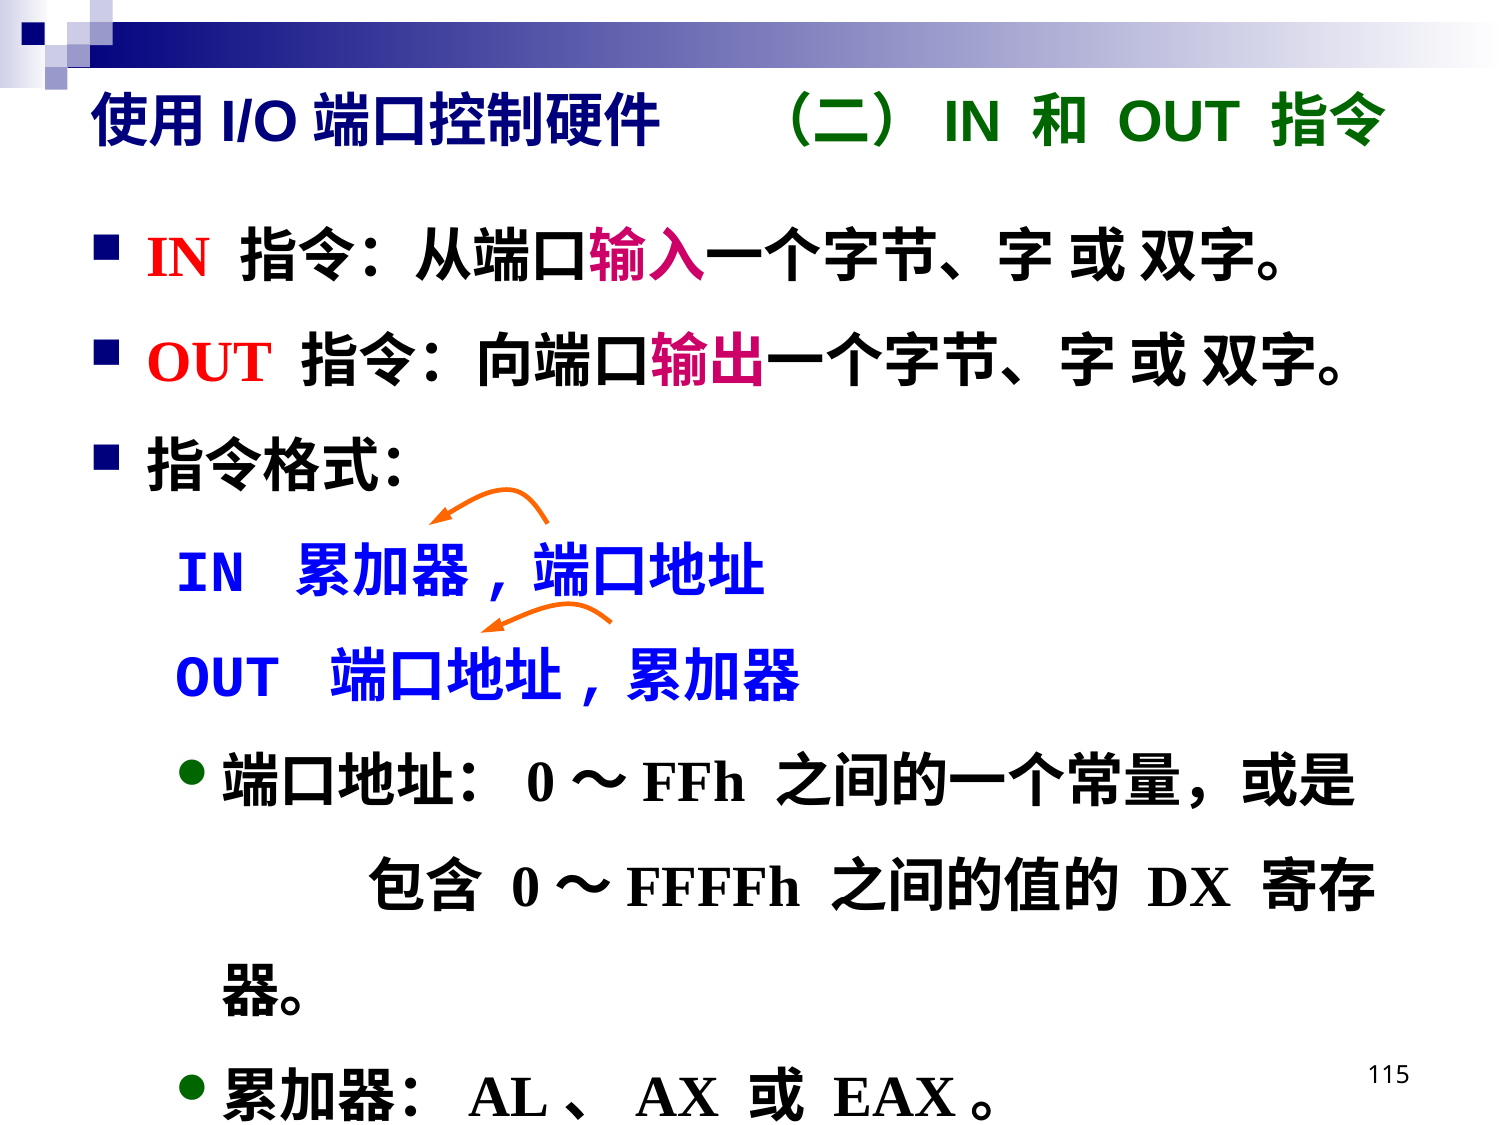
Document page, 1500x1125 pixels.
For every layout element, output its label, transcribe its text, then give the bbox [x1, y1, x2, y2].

text_box [428, 489, 548, 526]
title 使用I/O端口控制硬件 （二）IN 和 OUT 指令 [74, 74, 1426, 162]
slide_number 115 [1074, 1067, 1426, 1101]
list IN 指令：从端口输入一个字节、字 或 双字。 OUT 指令：向端口输出一个字节、字 或 双字。 指令格式： IN 累加器,端口地址 OUT 端口地址,累加器 端口地址：0～FFh 之间的一个常量，或是 包含 0～FFFFh 之间的值的 DX 寄存器。 累加器：AL、AX 或 EAX。 [74, 175, 1471, 1067]
text_box [480, 603, 612, 633]
